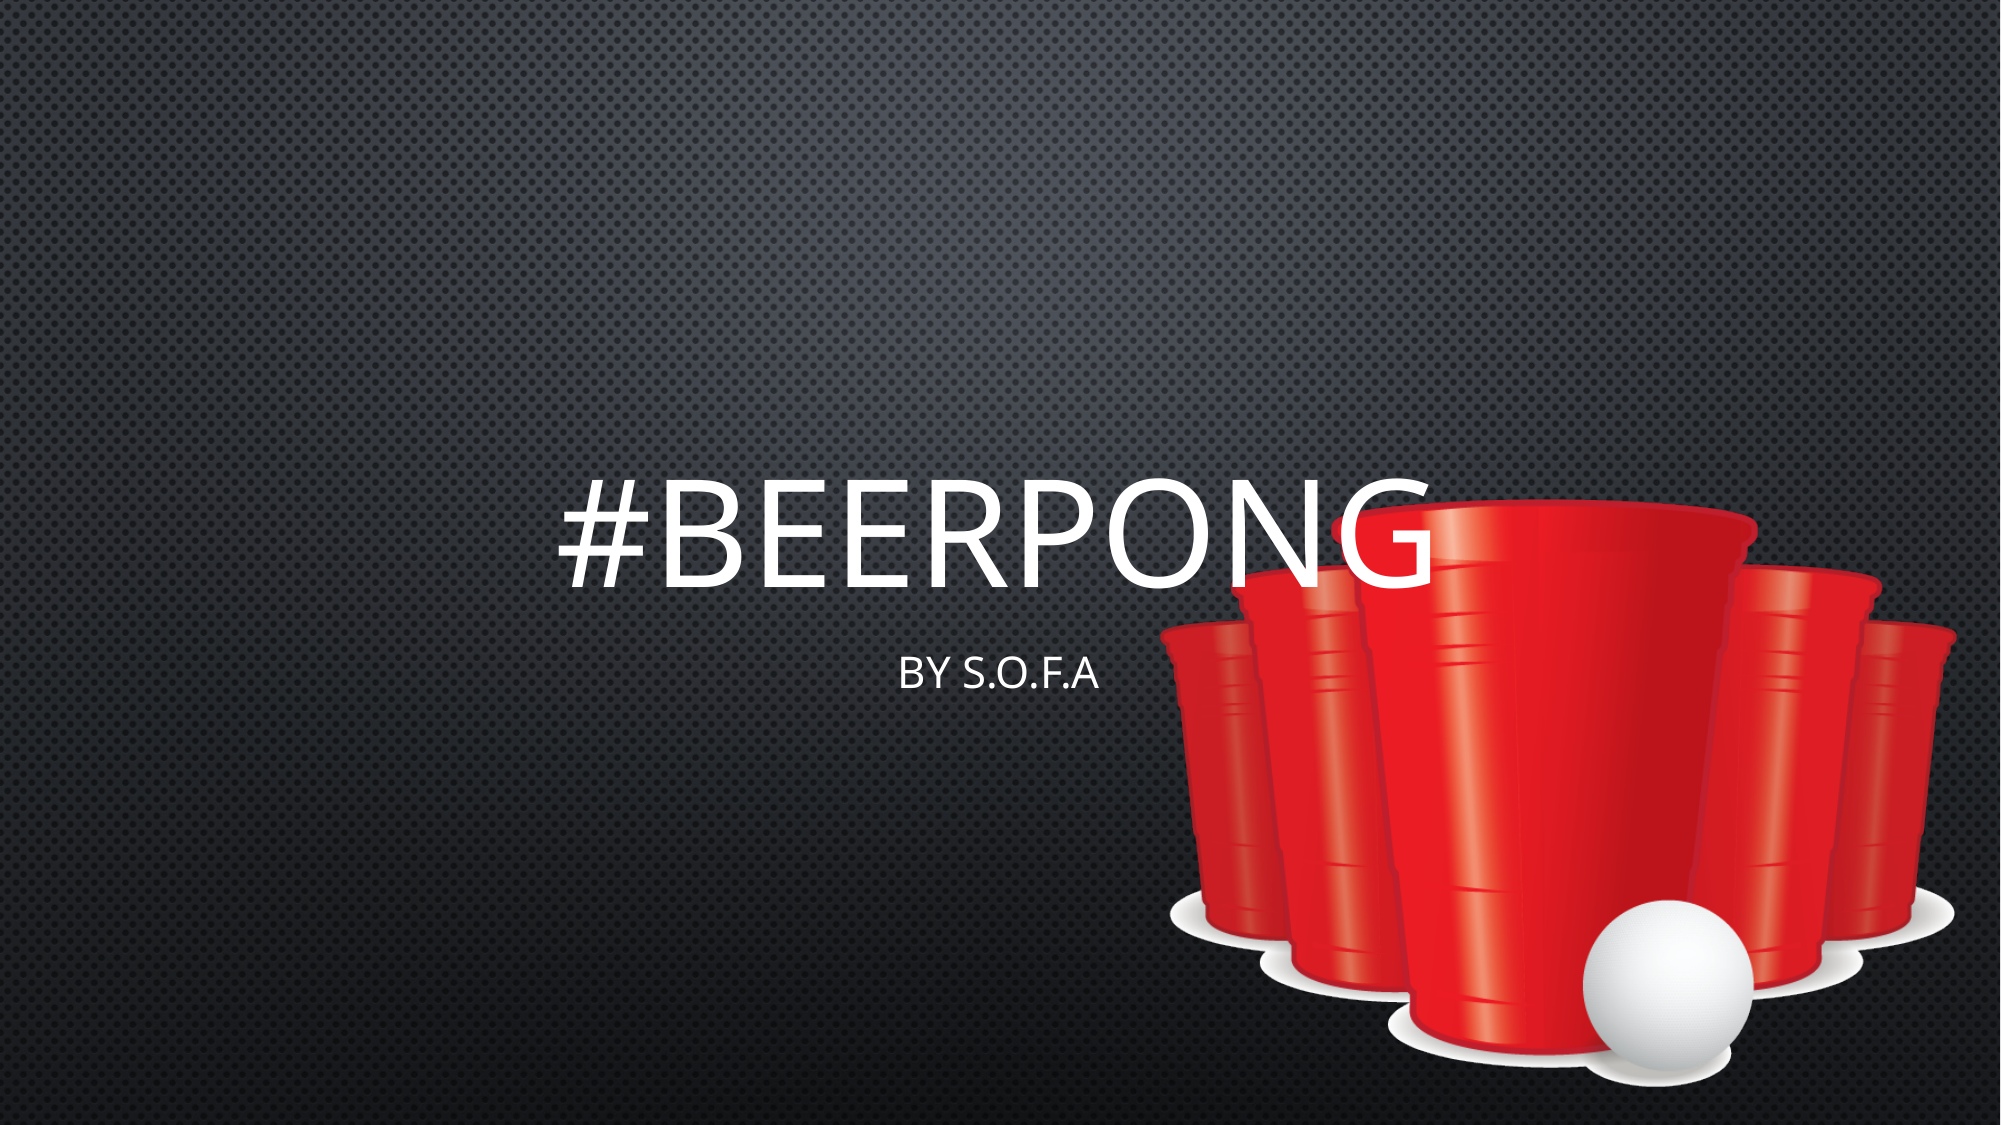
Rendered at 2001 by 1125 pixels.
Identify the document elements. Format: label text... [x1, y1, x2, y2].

subtitle By S.O.F.A [287, 637, 1116, 950]
picture [1116, 452, 2000, 1125]
title #beerpong [287, 99, 1711, 625]
